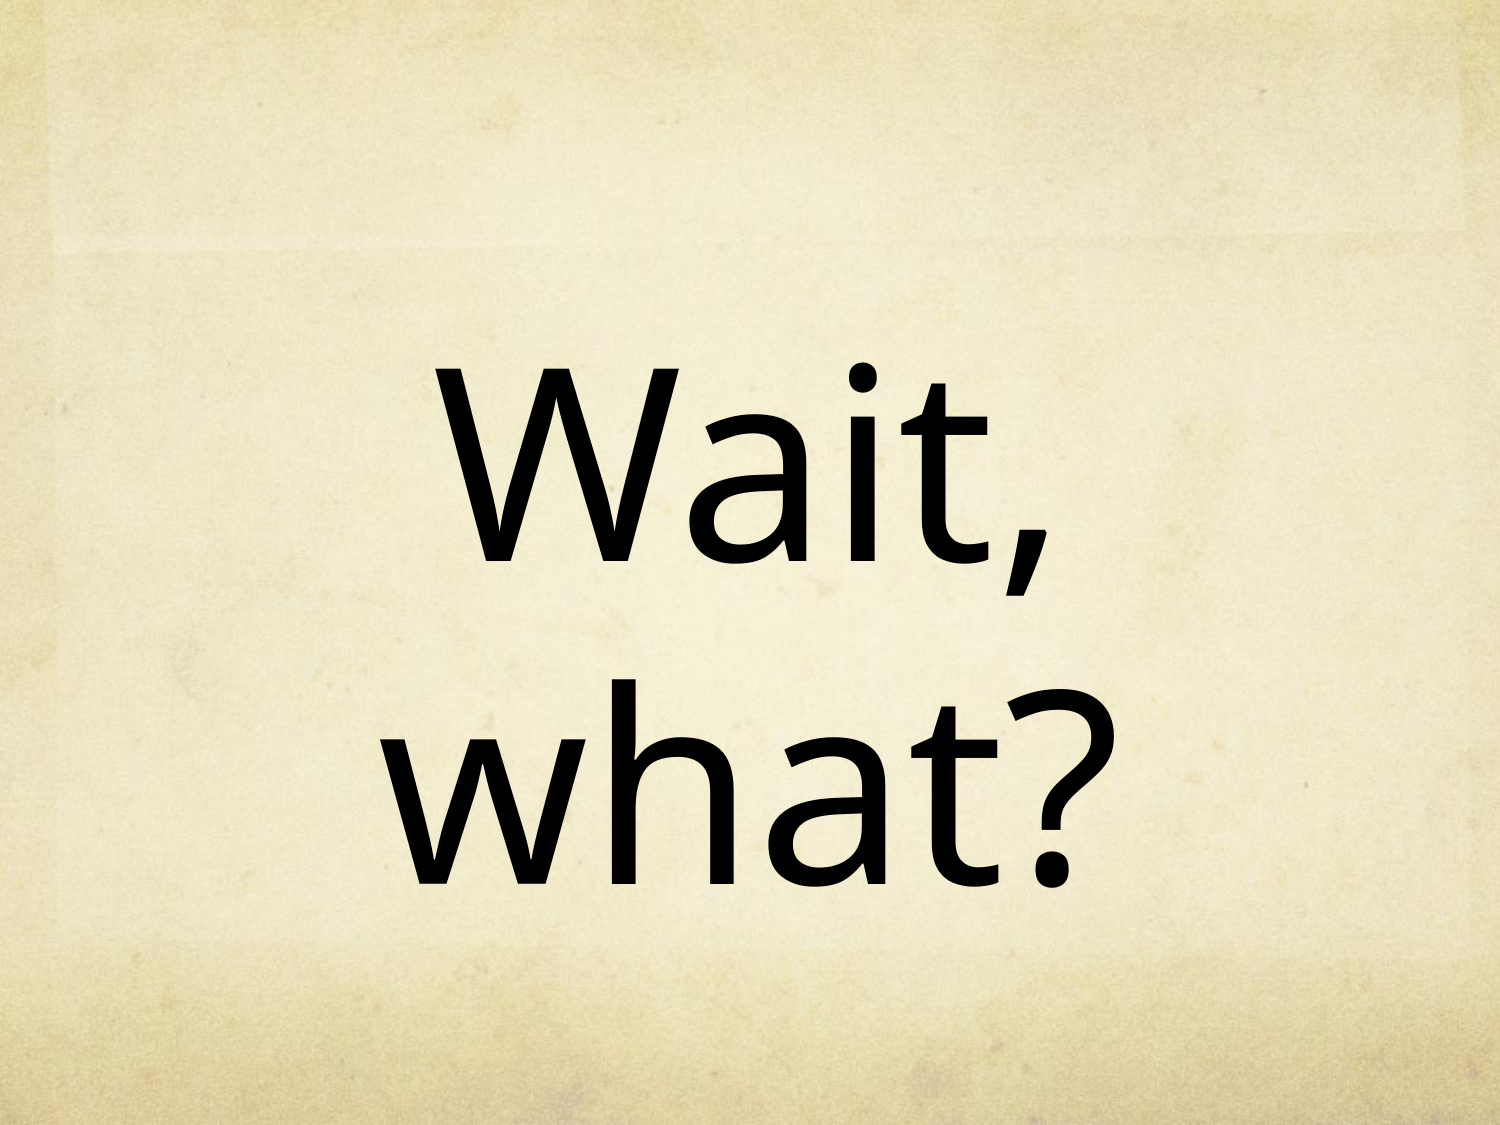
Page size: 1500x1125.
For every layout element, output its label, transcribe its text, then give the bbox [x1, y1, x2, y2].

picture [0, 0, 1500, 1125]
list Wait, what? [150, 284, 1350, 950]
